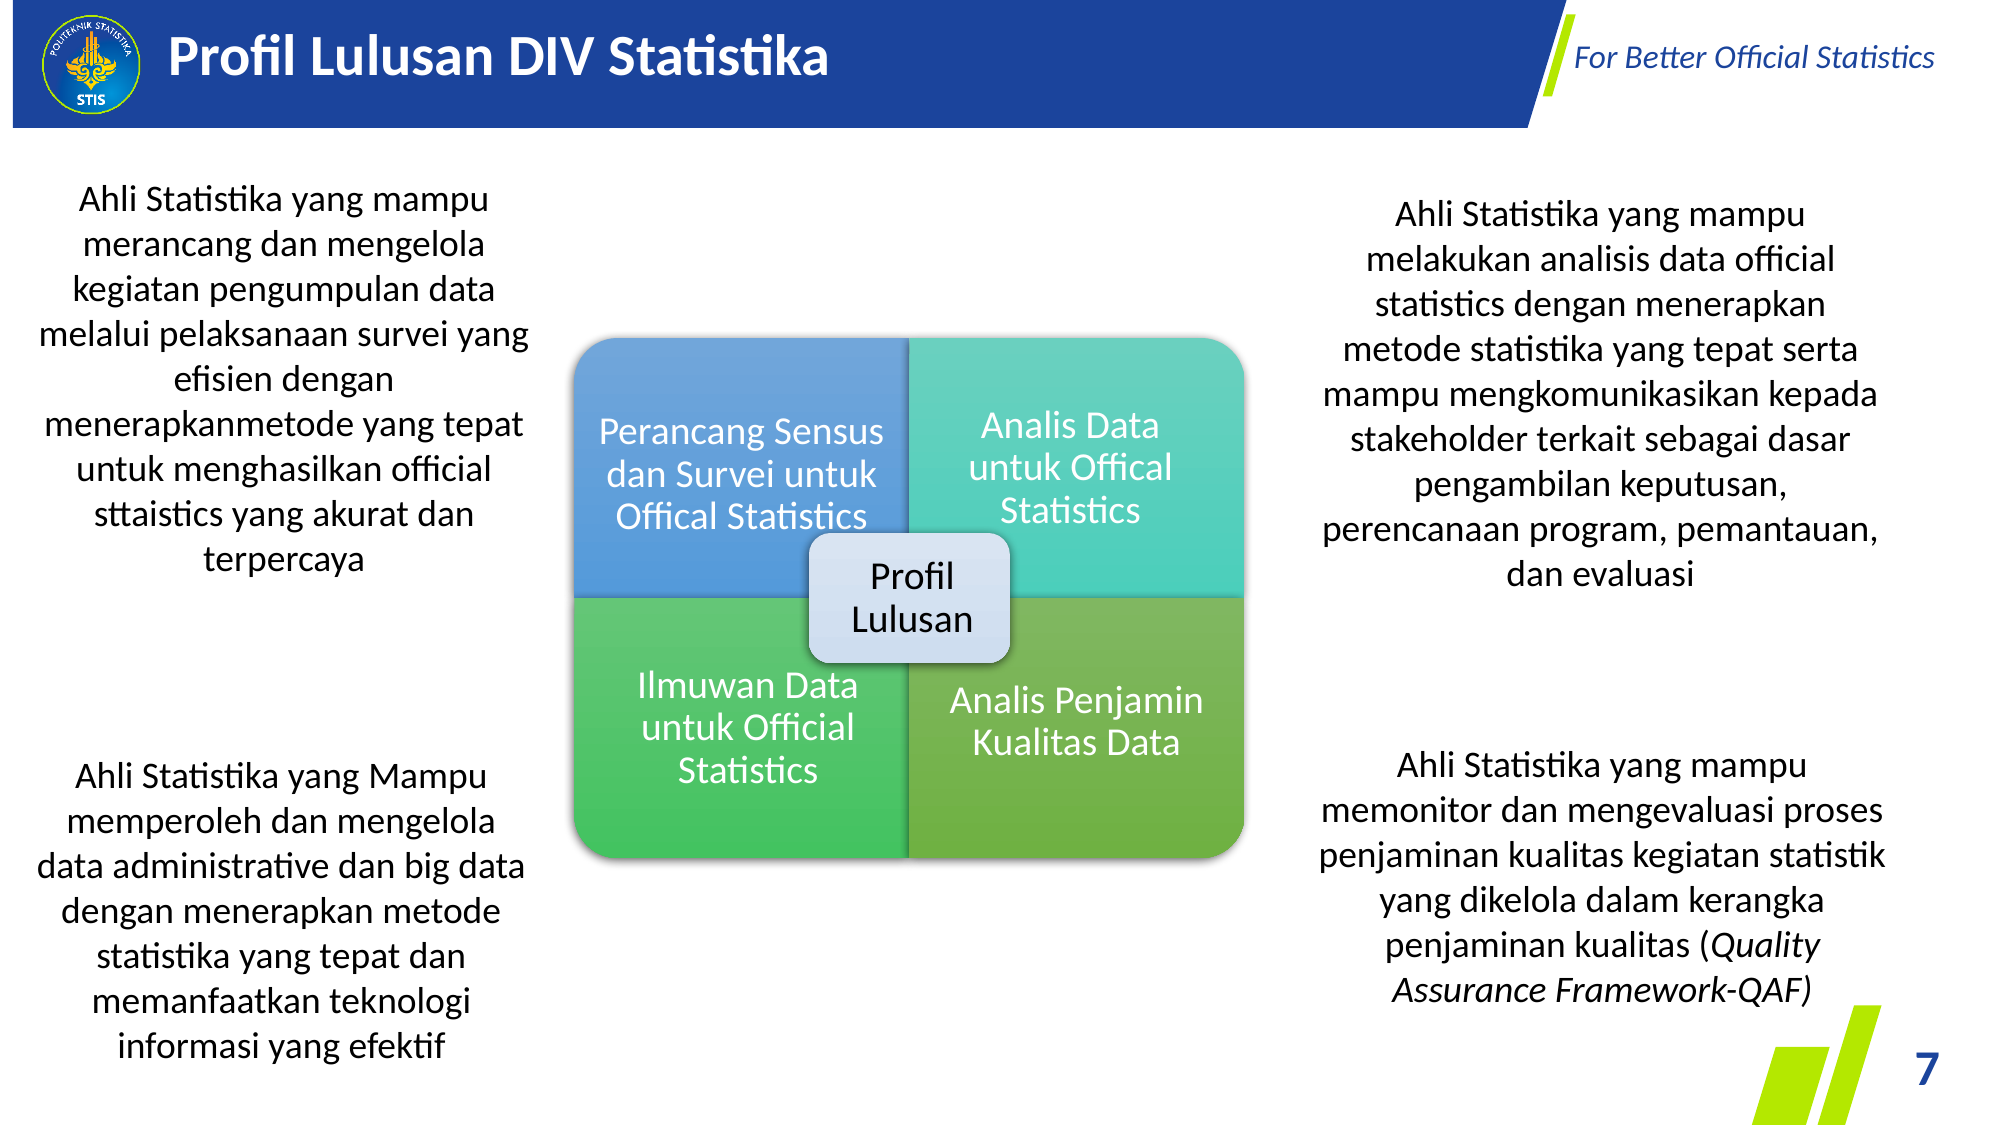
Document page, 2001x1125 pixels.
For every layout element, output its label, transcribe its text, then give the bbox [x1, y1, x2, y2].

text_box Profil Lulusan DIV Statistika [153, 9, 1469, 95]
text_box [1816, 1036, 1874, 1125]
text_box Ahli Statistika yang mampu memonitor dan mengevaluasi proses penjaminan kualitas kegiatan statistik yang dikelola dalam kerangka penjaminan kualitas (Quality Assurance Framework-QAF) [1301, 713, 1903, 1036]
slide_number 7 [1882, 1035, 1973, 1095]
text_box For Better Official Statistics [1559, 27, 1981, 83]
picture [41, 14, 141, 115]
text_box Ahli Statistika yang mampu merancang dan mengelola kegiatan pengumpulan data melalui pelaksanaan survei yang efisien dengan menerapkanmetode yang tepat untuk menghasilkan official sttaistics yang akurat dan terpercaya [21, 215, 548, 538]
text_box [11, 0, 1568, 129]
text_box Ahli Statistika yang Mampu memperoleh dan mengelola data administrative dan big data dengan menerapkan metode statistika yang tepat dan memanfaatkan teknologi informasi yang efektif [21, 747, 542, 1070]
text_box Ahli Statistika yang mampu melakukan analisis data official statistics dengan menerapkan metode statistika yang tepat serta mampu mengkomunikasikan kepada stakeholder terkait sebagai dasar pengambilan keputusan, perencanaan program, pemantauan, dan evaluasi [1298, 230, 1903, 553]
text_box [1750, 1045, 1832, 1125]
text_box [574, 337, 1245, 858]
text_box [1541, 13, 1578, 98]
